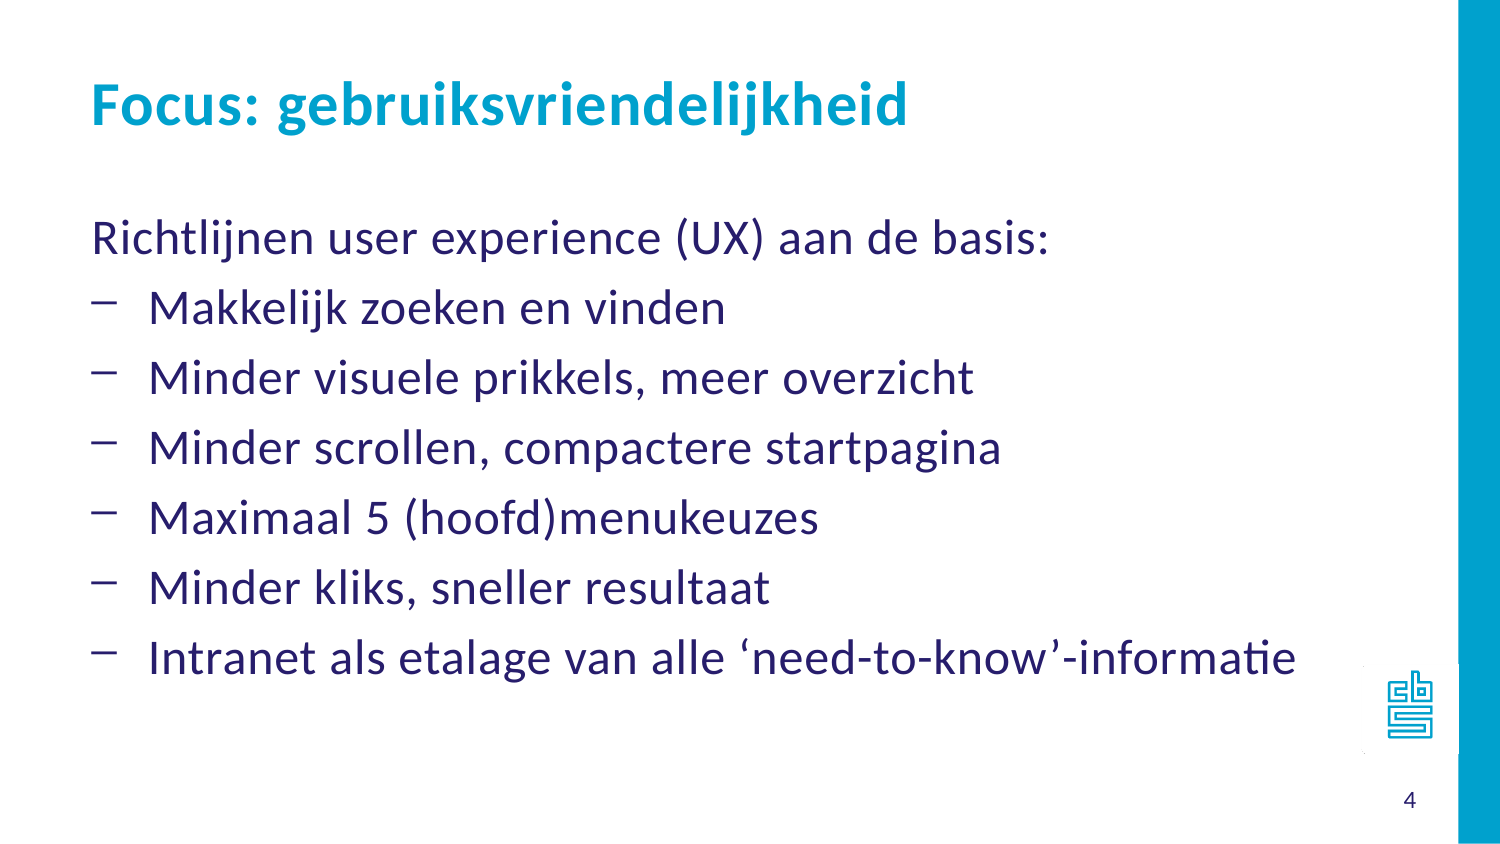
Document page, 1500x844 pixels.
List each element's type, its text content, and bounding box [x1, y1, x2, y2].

list Richtlijnen user experience (UX) aan de basis: Makkelijk zoeken en vinden Minder visuele prikkels, meer overzicht Minder scrollen, compactere startpagina Maximaal 5 (hoofd)menukeuzes Minder kliks, sneller resultaat Intranet als etalage van alle ‘need-to-know’-informatie [76, 197, 1329, 765]
list Focus: gebruiksvriendelijkheid [76, 55, 1329, 151]
picture [1361, 664, 1458, 754]
slide_number 4 [1361, 772, 1459, 826]
